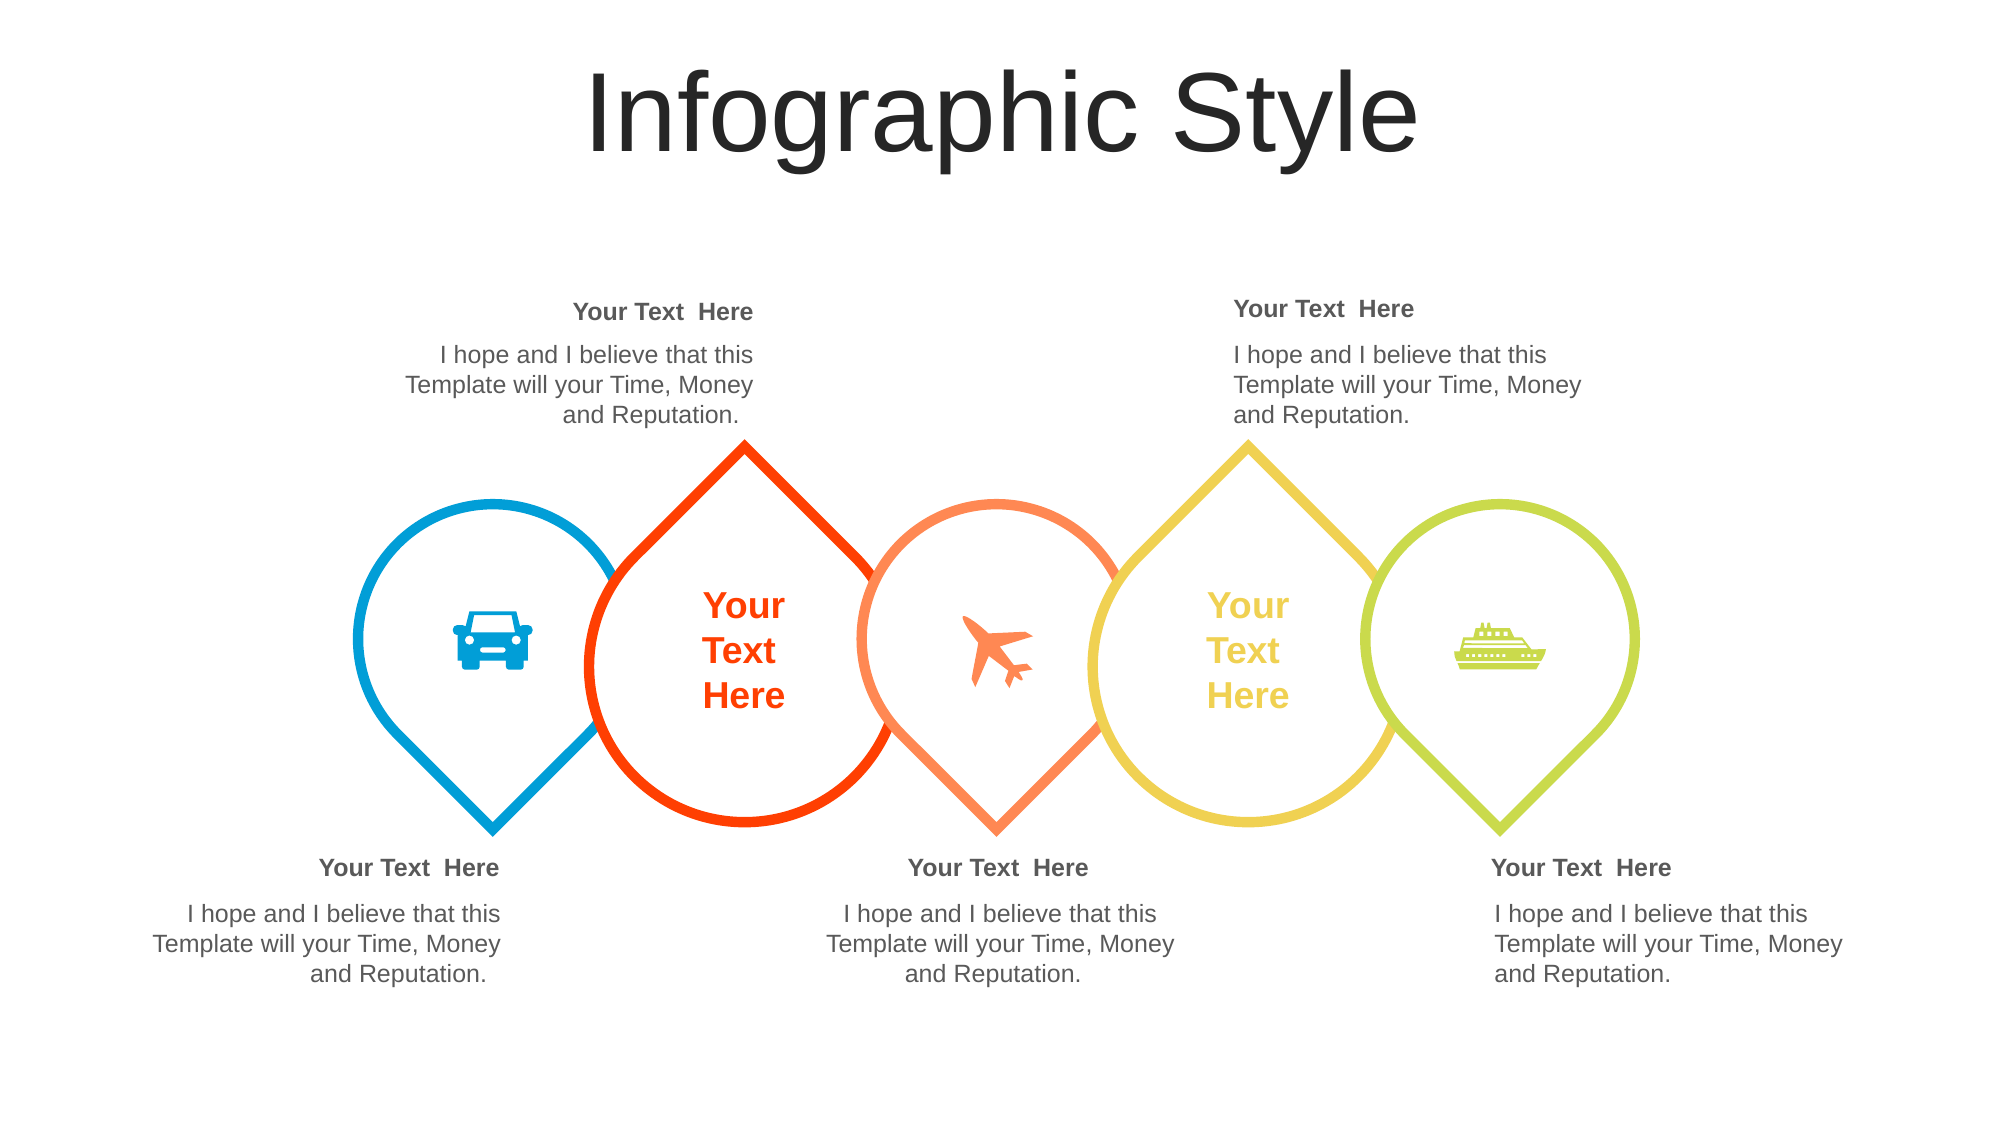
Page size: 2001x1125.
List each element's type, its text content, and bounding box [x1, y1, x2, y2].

list Infographic Style [53, 55, 1952, 175]
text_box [1476, 843, 1884, 997]
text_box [357, 504, 1635, 823]
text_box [90, 843, 517, 997]
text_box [1218, 285, 1631, 437]
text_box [357, 288, 769, 437]
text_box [785, 843, 1213, 997]
